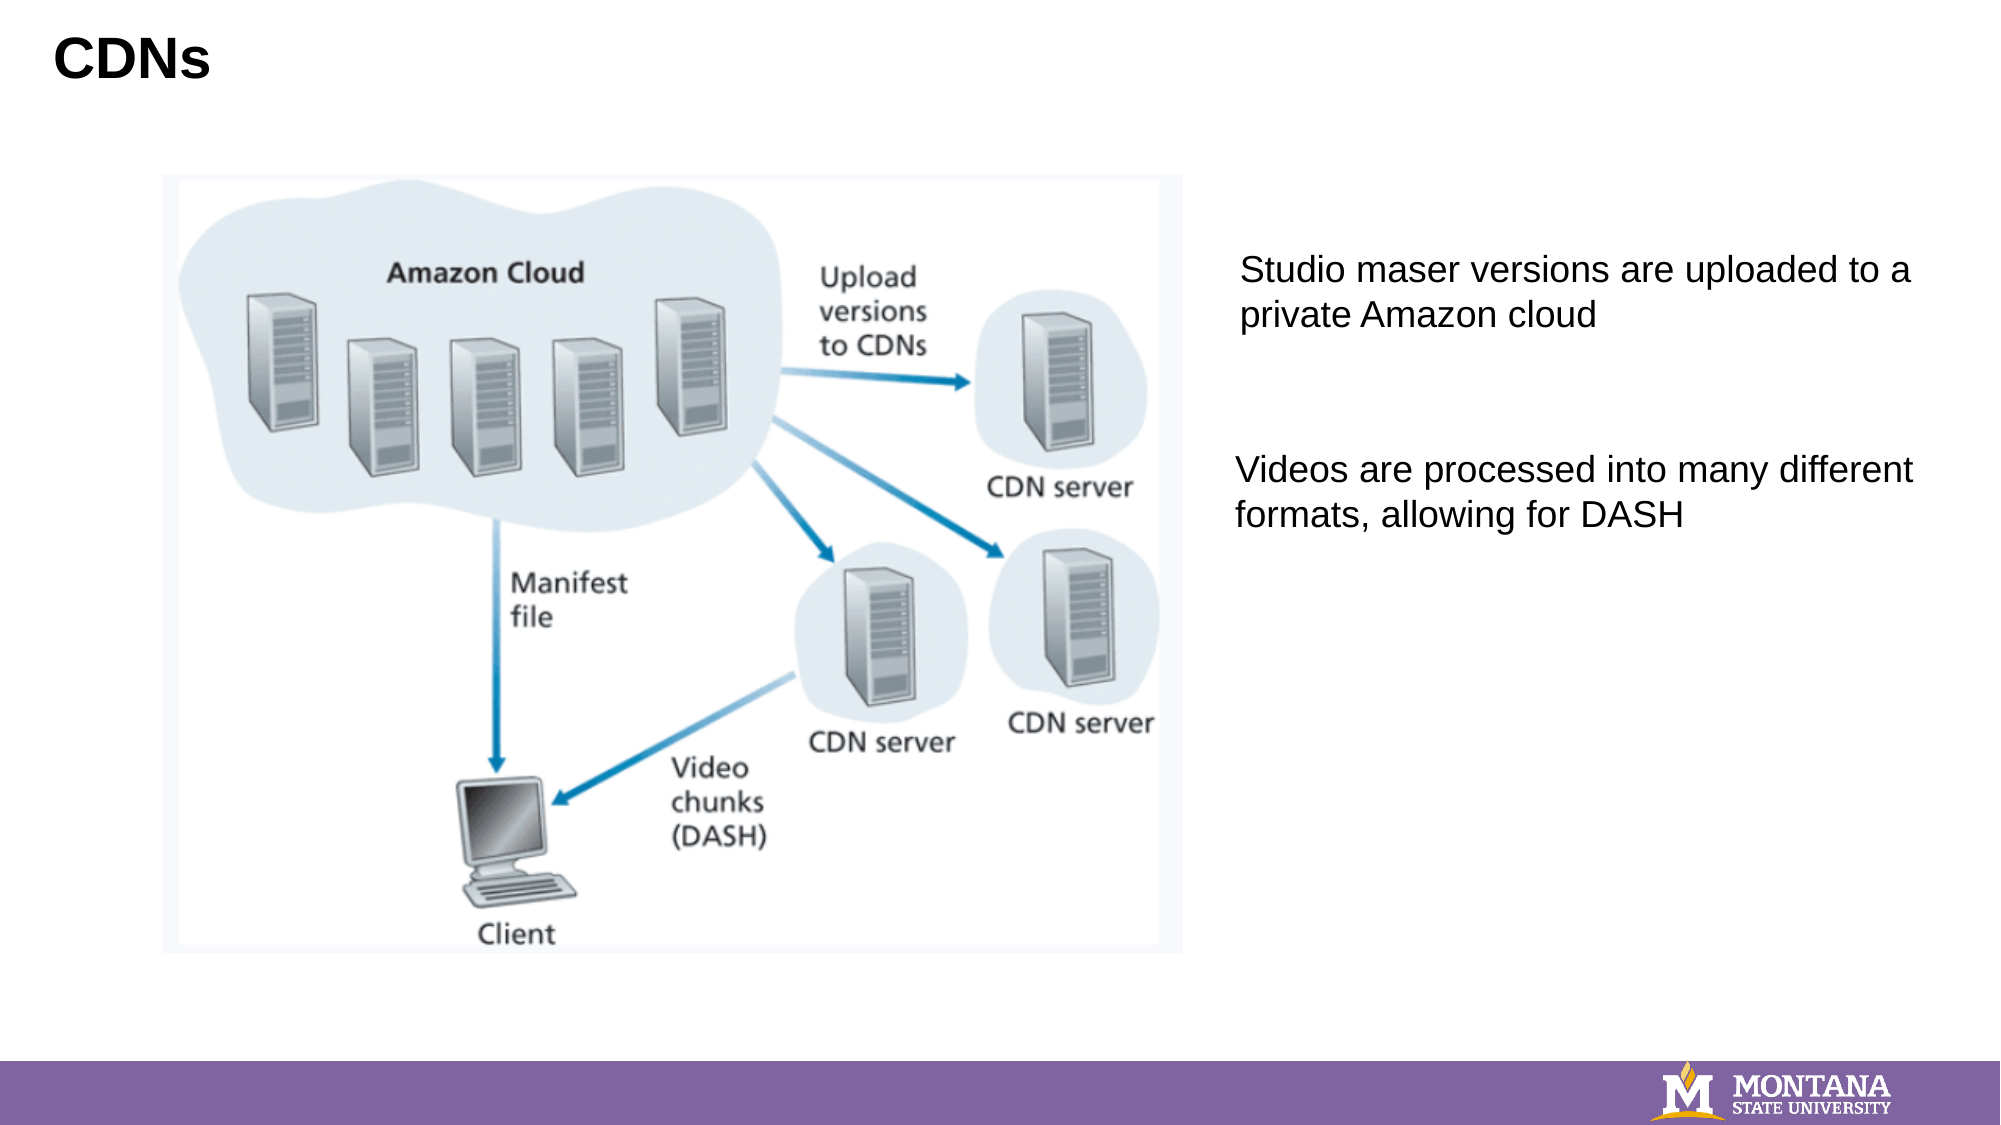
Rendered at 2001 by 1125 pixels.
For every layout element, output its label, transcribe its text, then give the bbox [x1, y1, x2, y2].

picture [162, 174, 1184, 954]
picture [1649, 1060, 1892, 1122]
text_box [1892, 1060, 2000, 1125]
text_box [0, 1060, 1647, 1125]
text_box Videos are processed into many different formats, allowing for DASH [1220, 437, 1946, 543]
text_box CDNs [38, 12, 228, 98]
text_box Studio maser versions are uploaded to a private Amazon cloud [1224, 237, 2000, 343]
